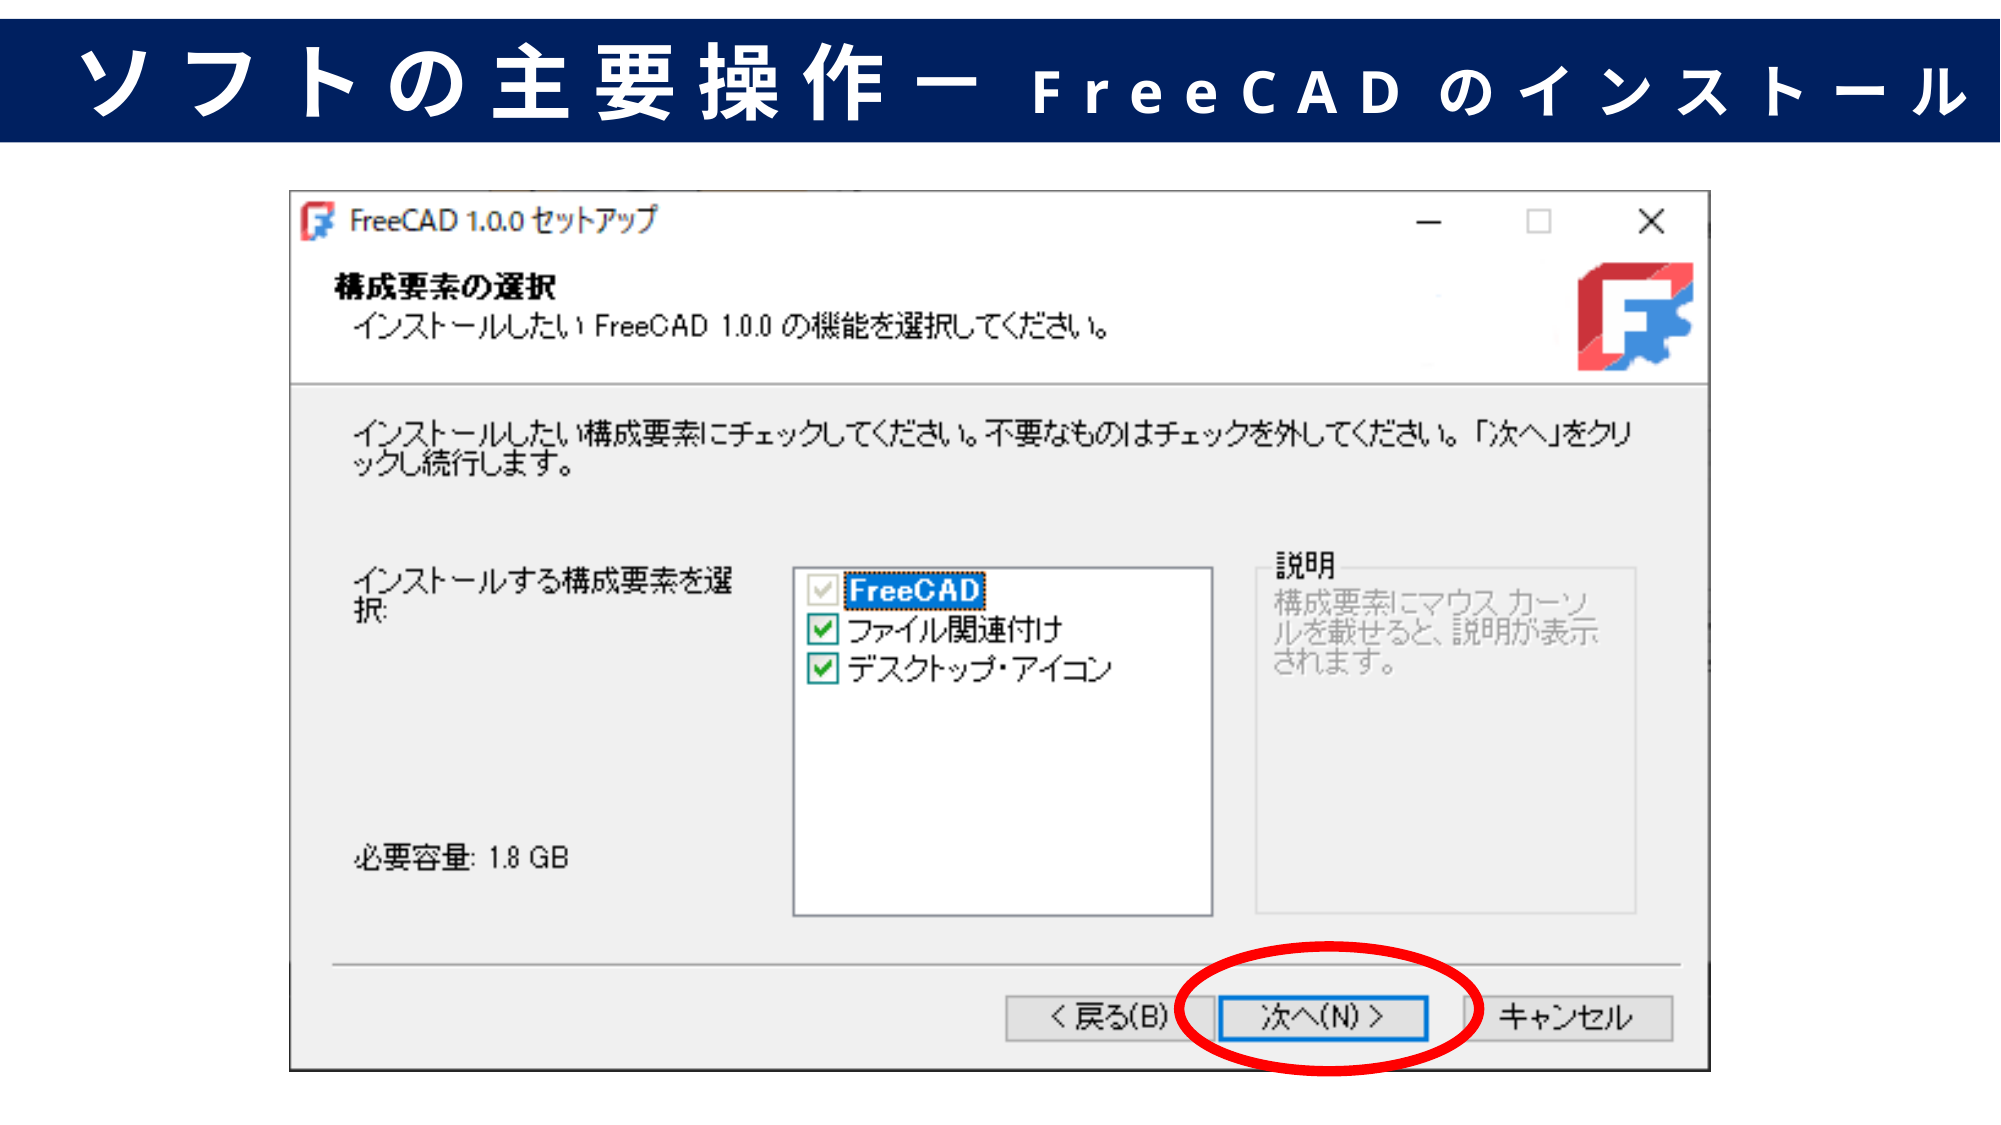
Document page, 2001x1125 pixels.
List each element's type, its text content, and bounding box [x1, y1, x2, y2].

picture [289, 190, 1711, 1072]
text_box ソフトの主要操作－FreeCADのインストール [0, 18, 2000, 143]
